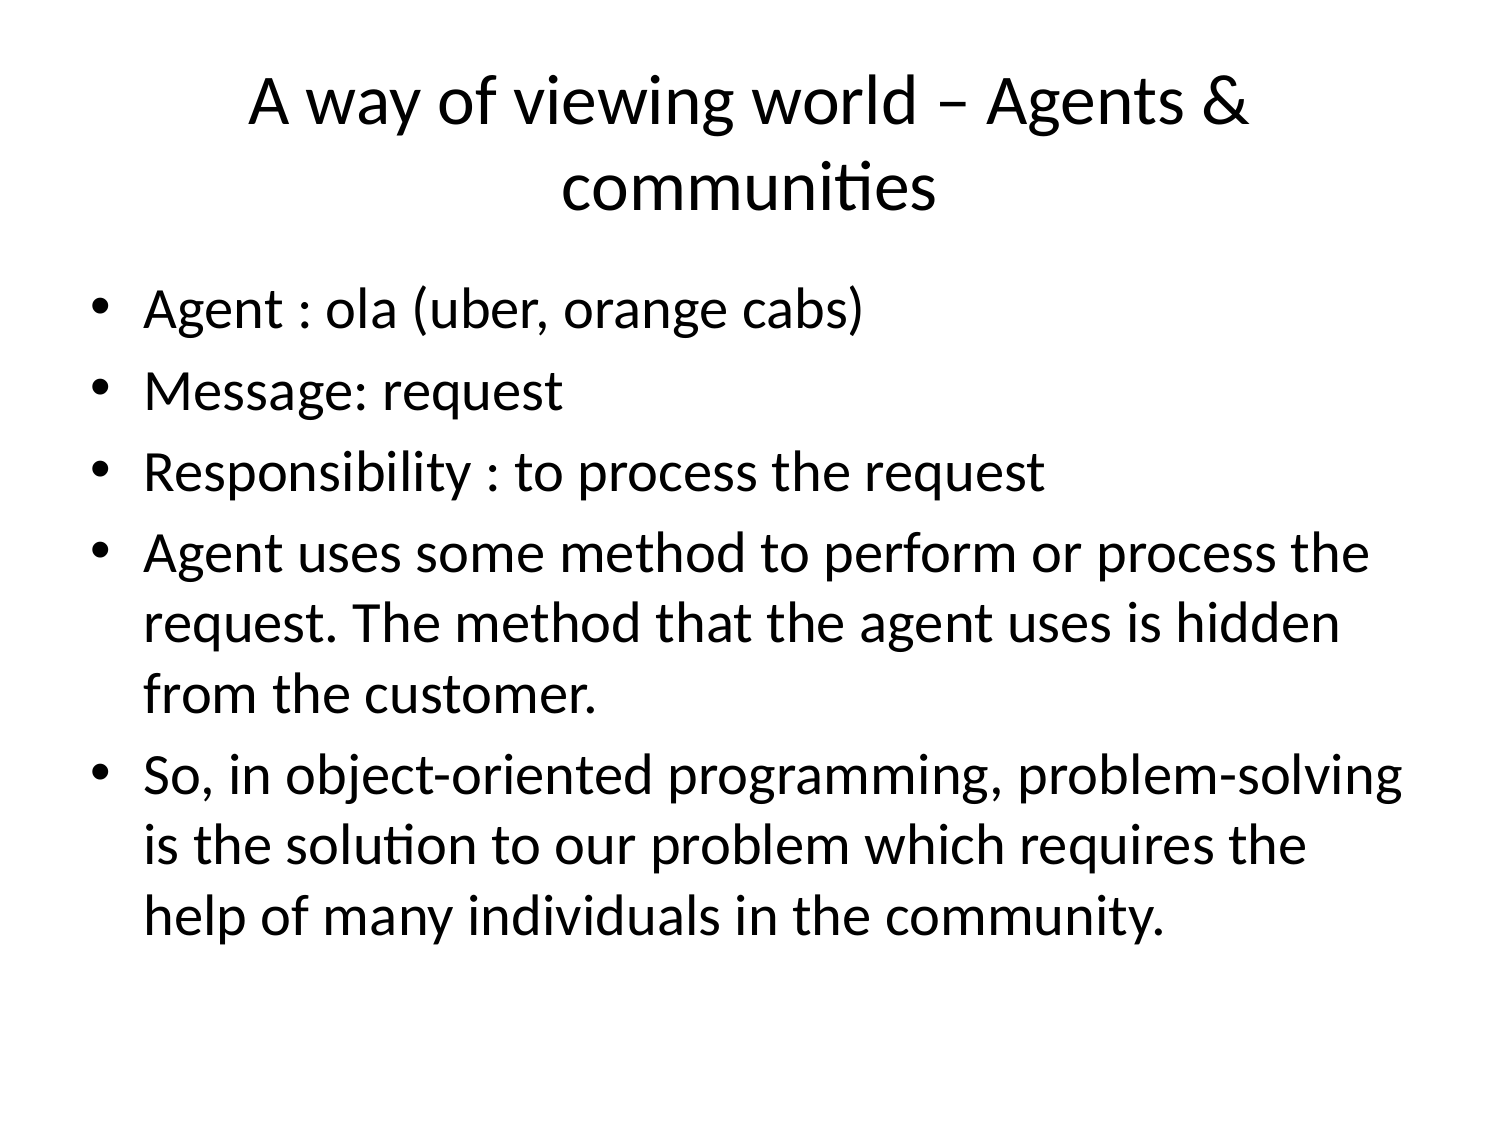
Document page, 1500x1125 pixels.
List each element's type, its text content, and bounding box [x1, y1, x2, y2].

title A way of viewing world – Agents & communities [75, 45, 1425, 233]
list Agent : ola (uber, orange cabs) Message: request Responsibility : to process the request Agent uses some method to perform or process the request. The method that the agent uses is hidden from the customer. So, in object-oriented programming, problem-solving is the solution to our problem which requires the help of many individuals in the community. [75, 262, 1425, 1005]
